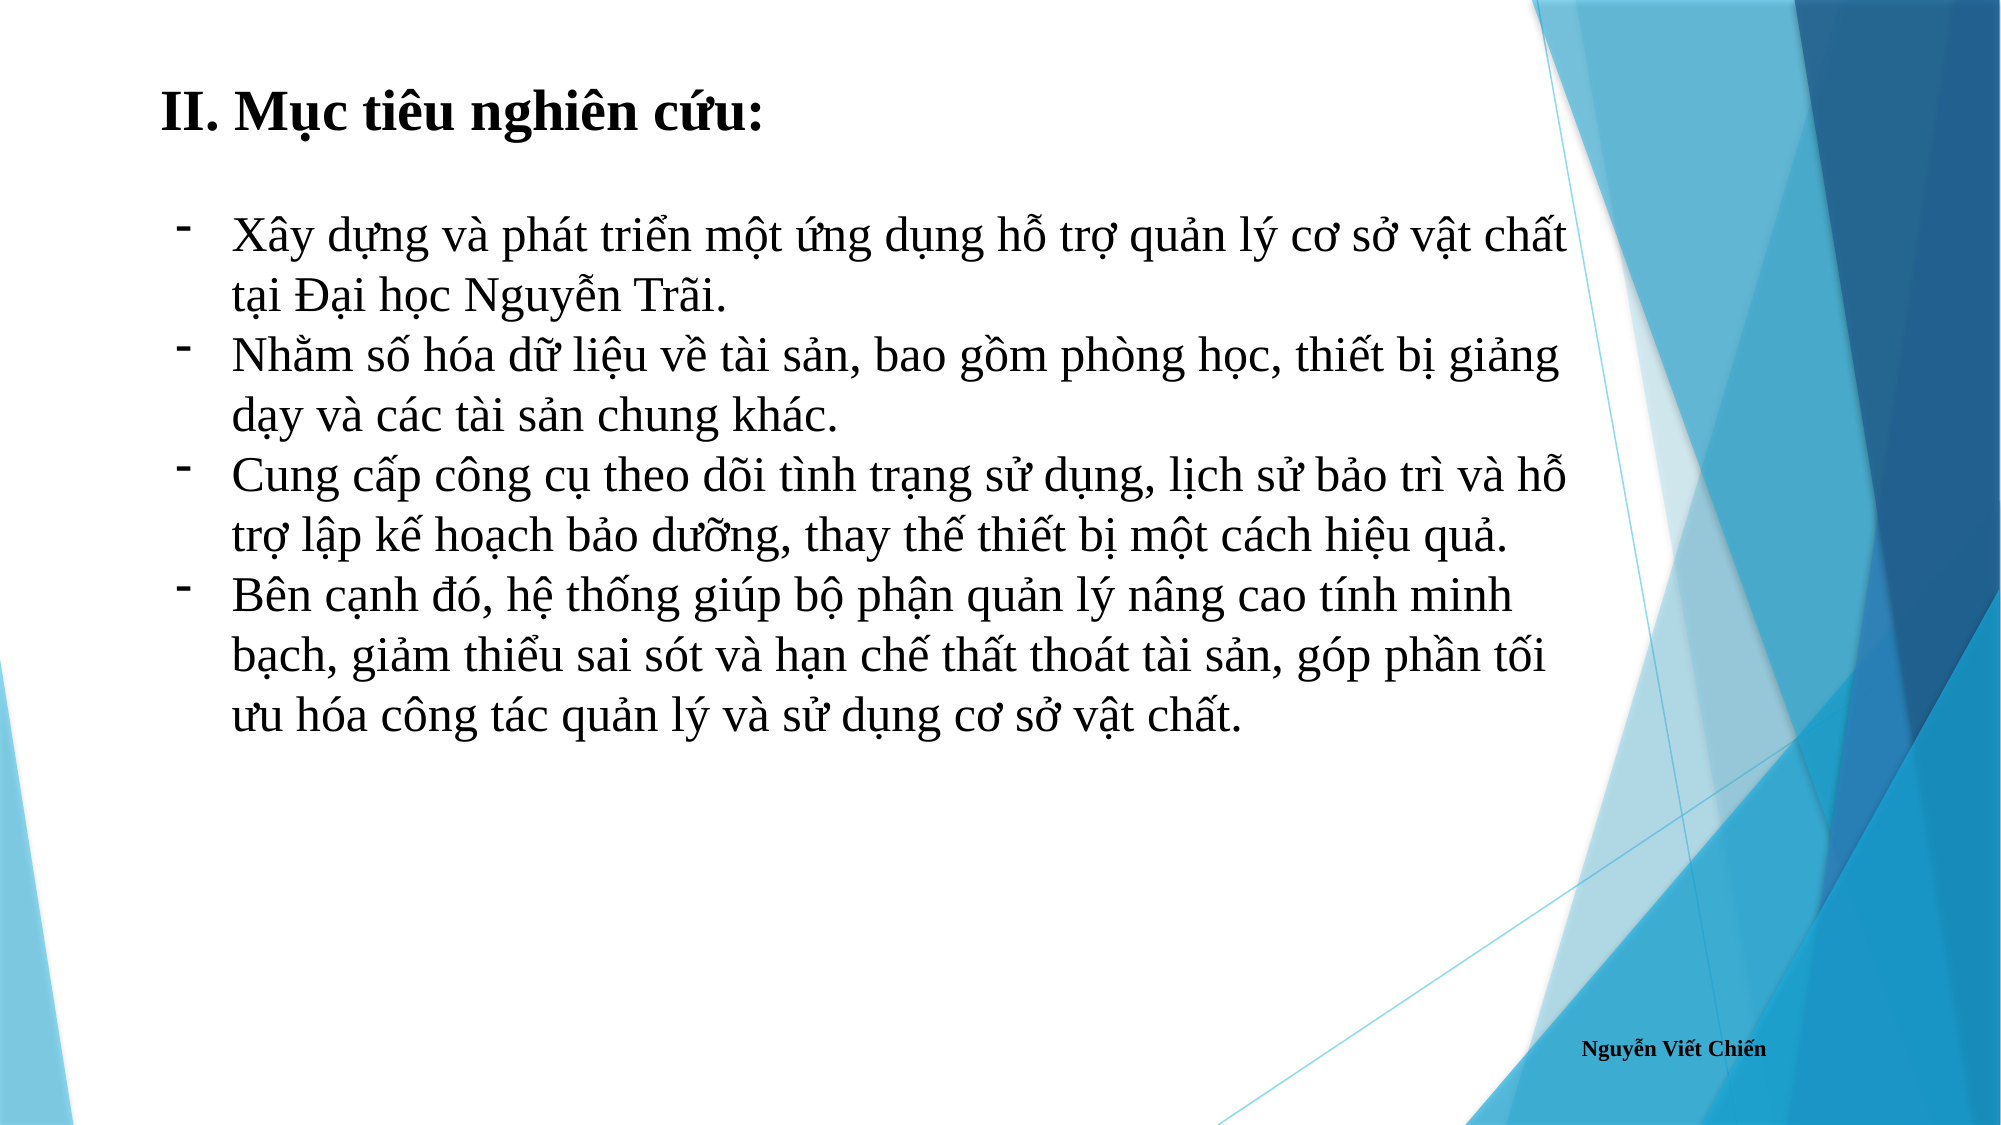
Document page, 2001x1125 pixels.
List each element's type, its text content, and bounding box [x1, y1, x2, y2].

text_box Xây dựng và phát triển một ứng dụng hỗ trợ quản lý cơ sở vật chất tại Đại học Nguyễn Trãi. Nhằm số hóa dữ liệu về tài sản, bao gồm phòng học, thiết bị giảng dạy và các tài sản chung khác. Cung cấp công cụ theo dõi tình trạng sử dụng, lịch sử bảo trì và hỗ trợ lập kế hoạch bảo dưỡng, thay thế thiết bị một cách hiệu quả. Bên cạnh đó, hệ thống giúp bộ phận quản lý nâng cao tính minh bạch, giảm thiểu sai sót và hạn chế thất thoát tài sản, góp phần tối ưu hóa công tác quản lý và sử dụng cơ sở vật chất. [160, 193, 1614, 749]
footer Nguyễn Viết Chiến [1566, 1026, 1913, 1069]
text_box II. Mục tiêu nghiên cứu: [145, 65, 1547, 150]
